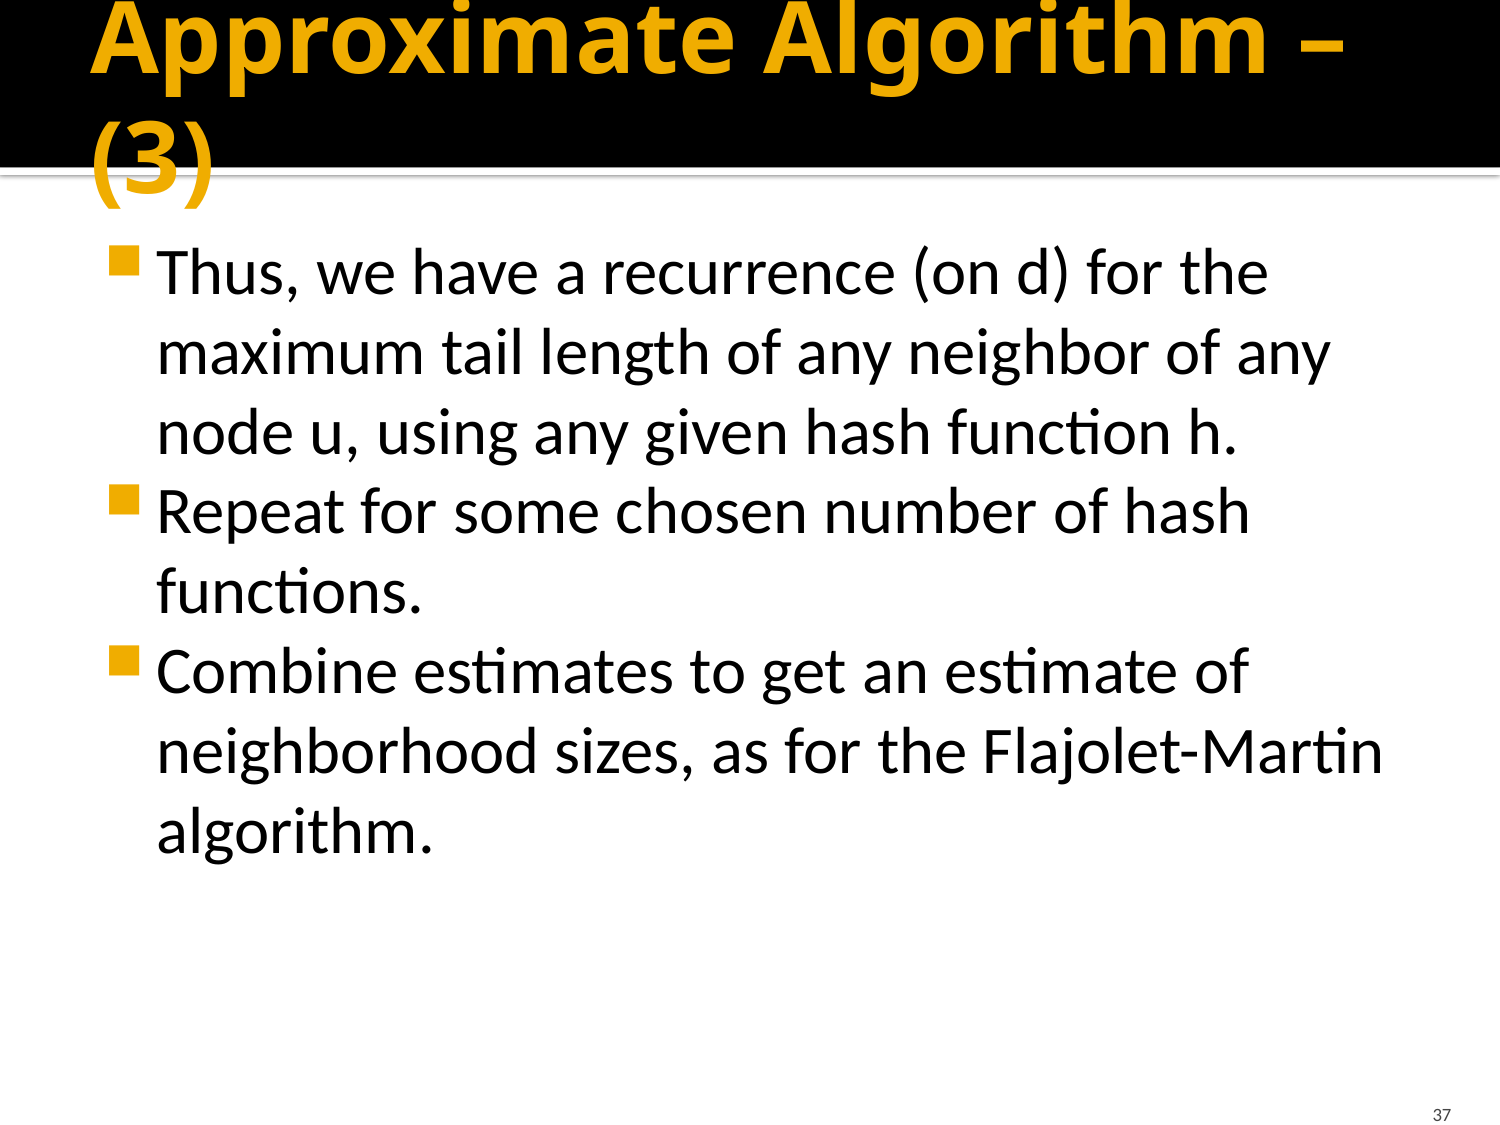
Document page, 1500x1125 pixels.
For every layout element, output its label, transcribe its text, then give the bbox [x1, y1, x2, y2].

slide_number 37 [1345, 1080, 1467, 1125]
title Approximate Algorithm – (3) [75, 12, 1500, 175]
list Thus, we have a recurrence (on d) for the maximum tail length of any neighbor of any node u, using any given hash function h. Repeat for some chosen number of hash functions. Combine estimates to get an estimate of neighborhood sizes, as for the Flajolet-Martin algorithm. [75, 212, 1475, 1075]
